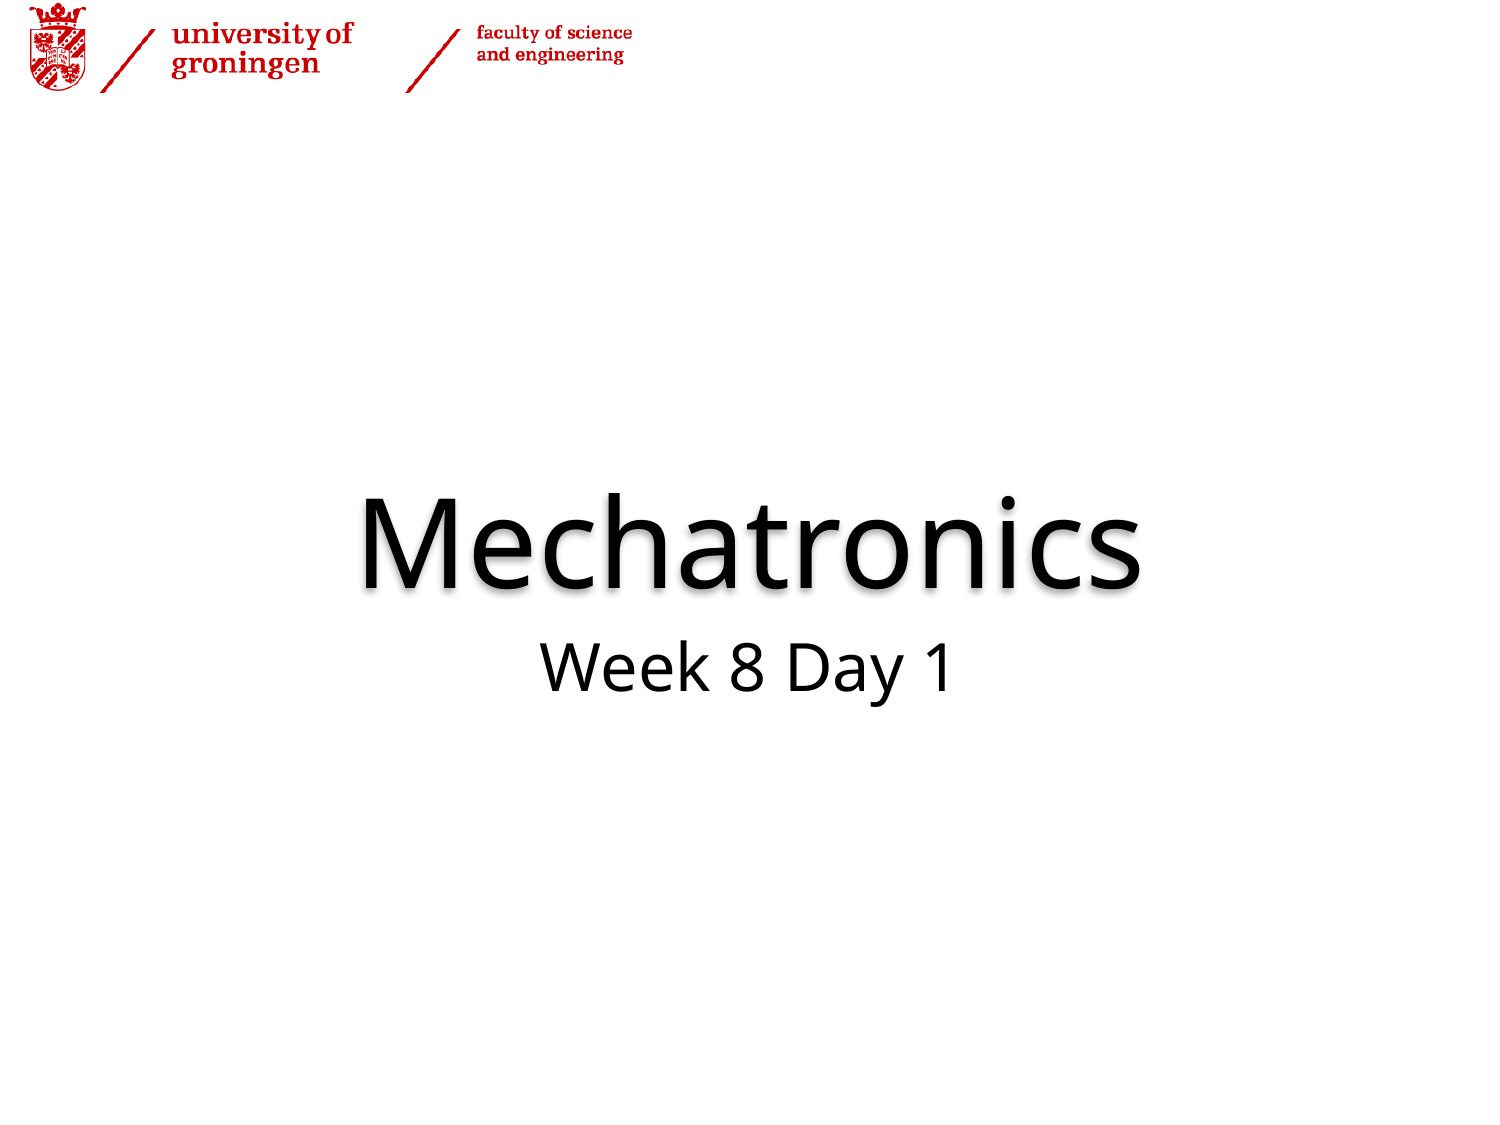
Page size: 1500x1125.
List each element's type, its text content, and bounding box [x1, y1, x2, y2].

text_box Week 8 Day 1 [356, 619, 1144, 835]
text_box Mechatronics [243, 467, 1257, 609]
picture [29, 2, 632, 93]
